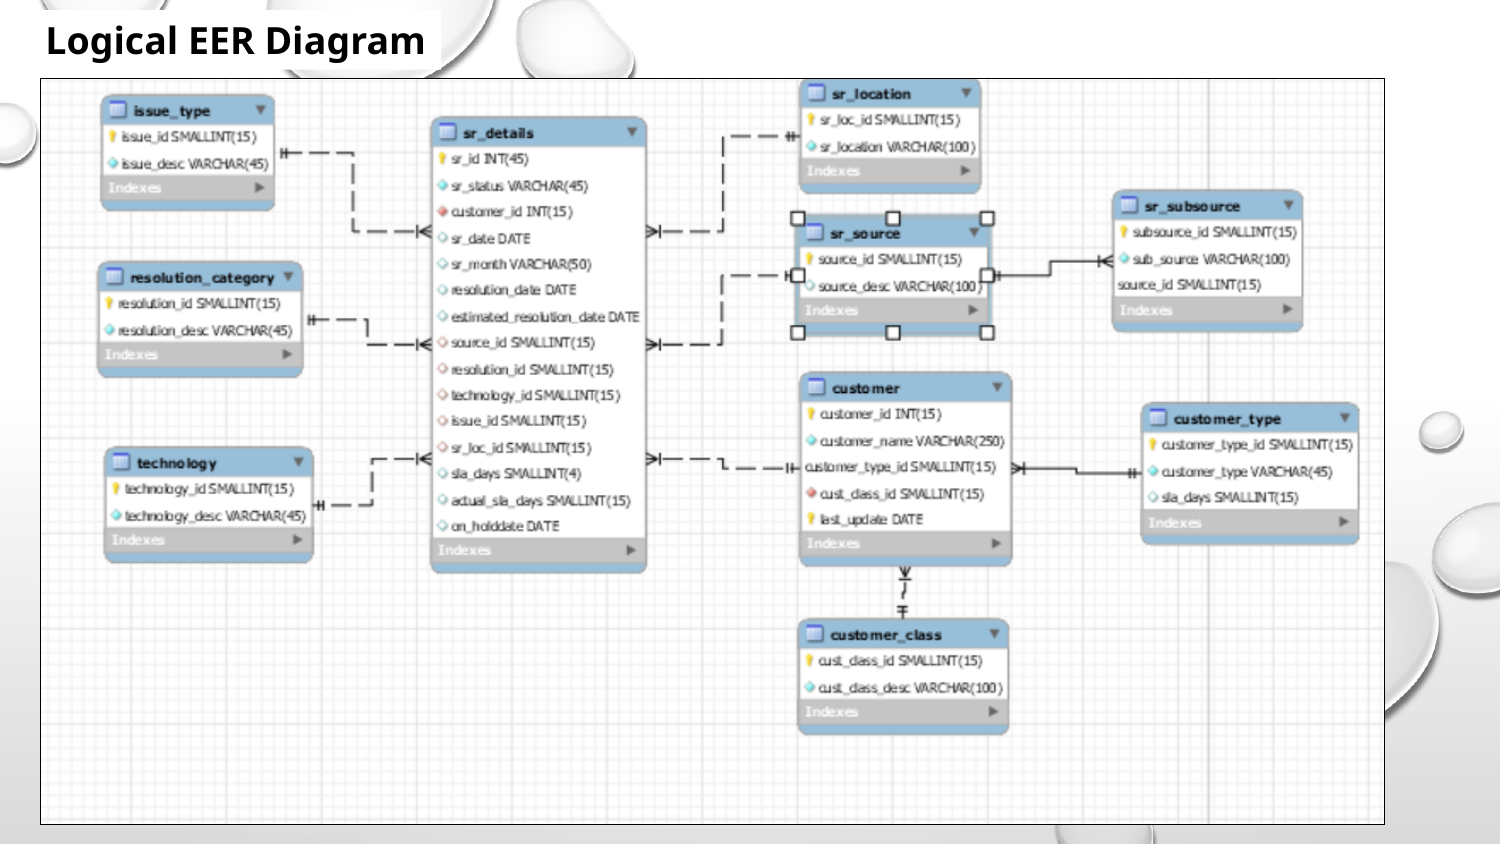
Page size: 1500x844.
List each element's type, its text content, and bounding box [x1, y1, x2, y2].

text_box Logical EER Diagram [30, 10, 442, 70]
picture [0, 0, 1500, 844]
